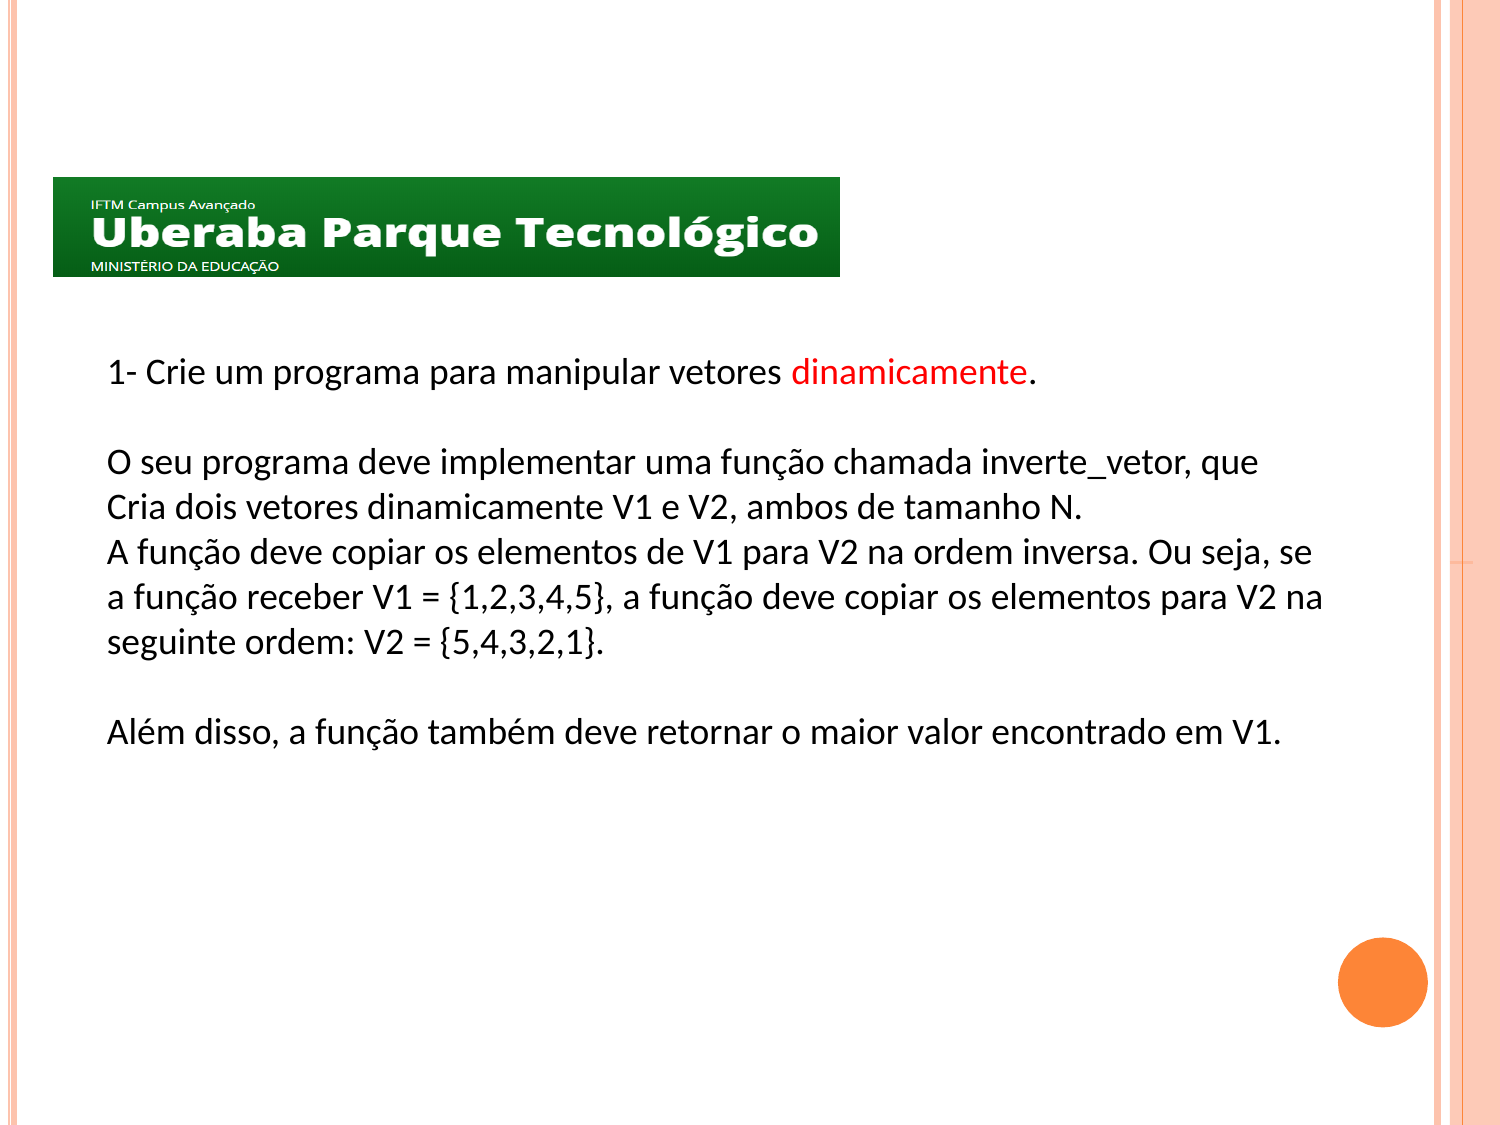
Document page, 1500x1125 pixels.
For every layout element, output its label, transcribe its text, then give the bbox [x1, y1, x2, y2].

text_box 1- Crie um programa para manipular vetores dinamicamente. O seu programa deve implementar uma função chamada inverte_vetor, que Cria dois vetores dinamicamente V1 e V2, ambos de tamanho N. A função deve copiar os elementos de V1 para V2 na ordem inversa. Ou seja, se a função receber V1 = {1,2,3,4,5}, a função deve copiar os elementos para V2 na seguinte ordem: V2 = {5,4,3,2,1}. Além disso, a função também deve retornar o maior valor encontrado em V1. [92, 339, 1340, 850]
picture [53, 176, 840, 277]
